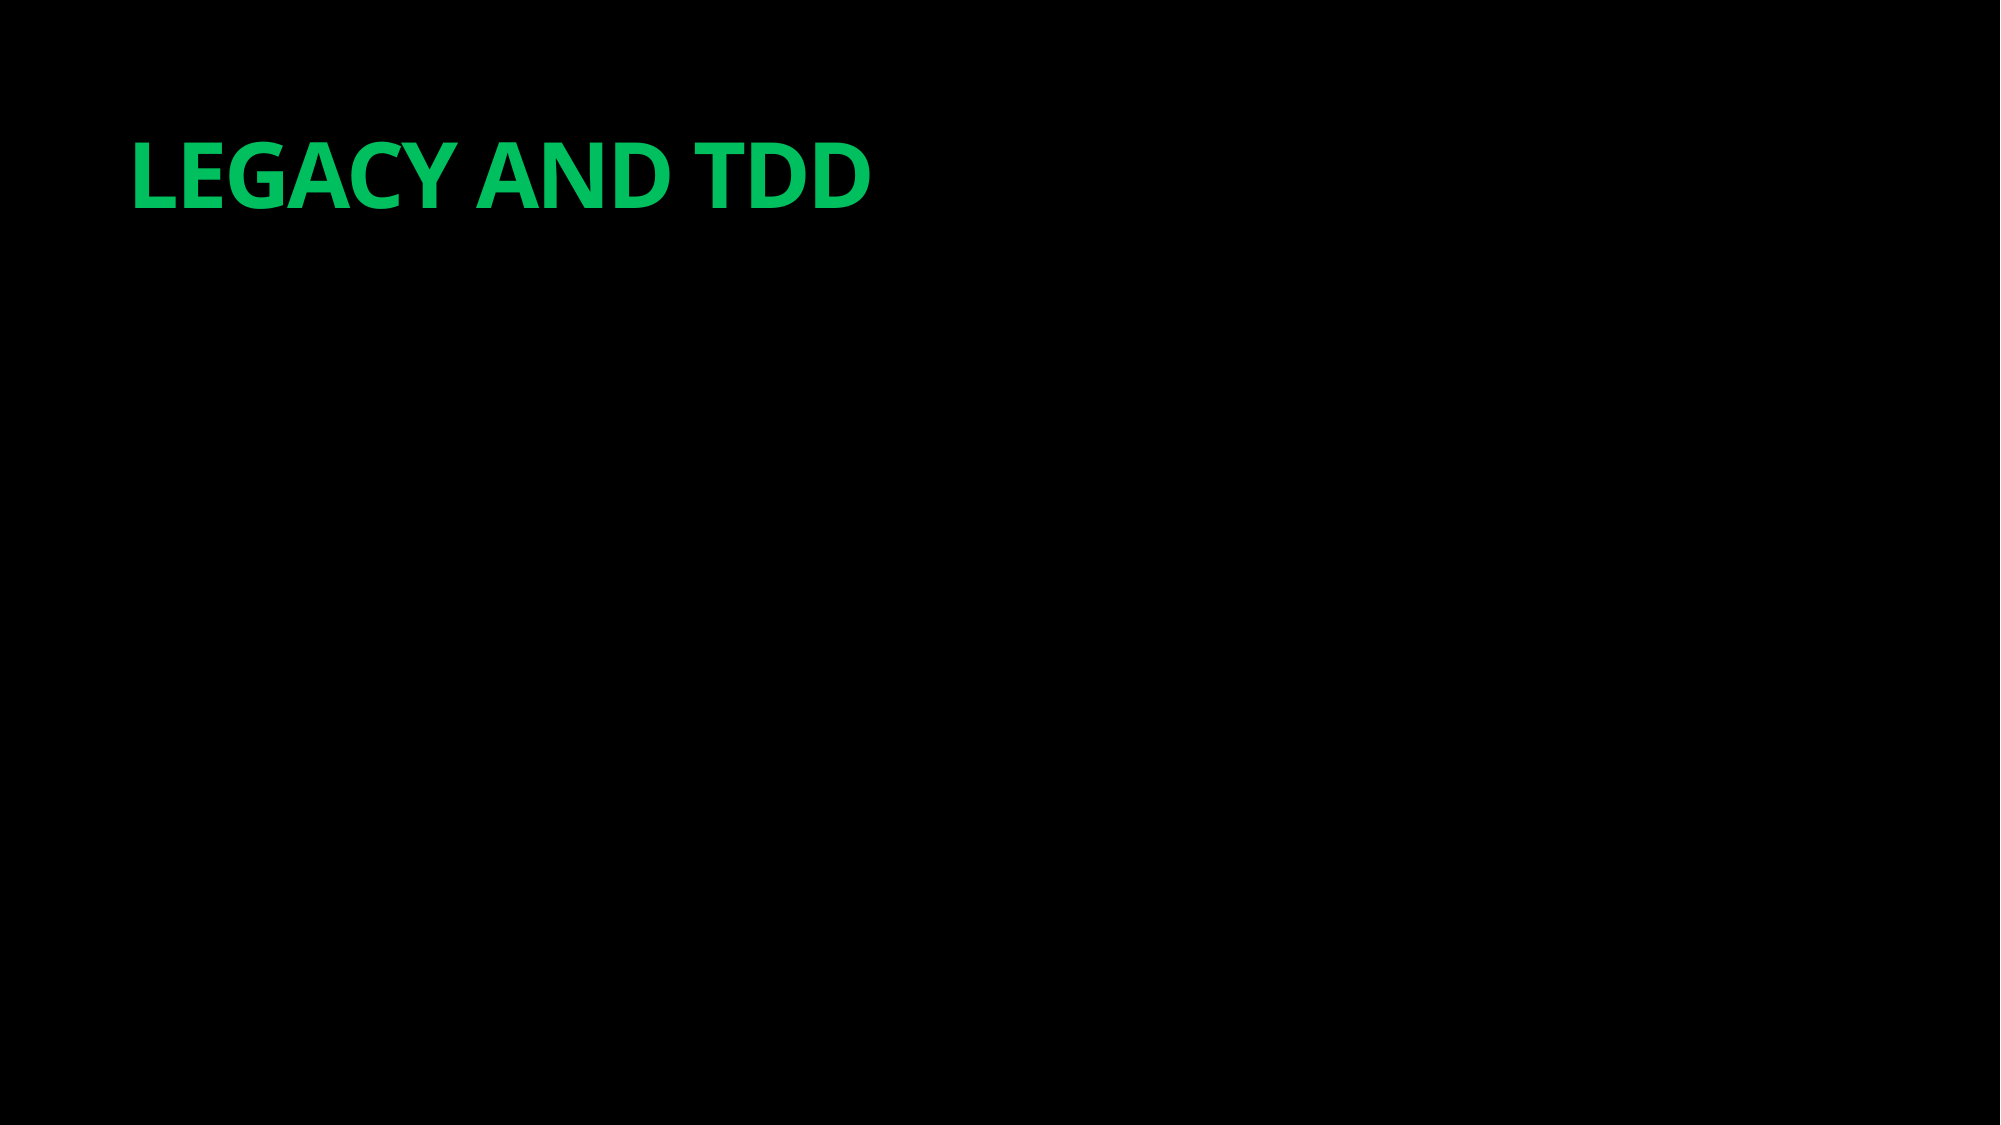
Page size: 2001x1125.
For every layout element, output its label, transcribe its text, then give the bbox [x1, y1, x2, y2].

list LEGACY AND TDD [127, 136, 1534, 656]
